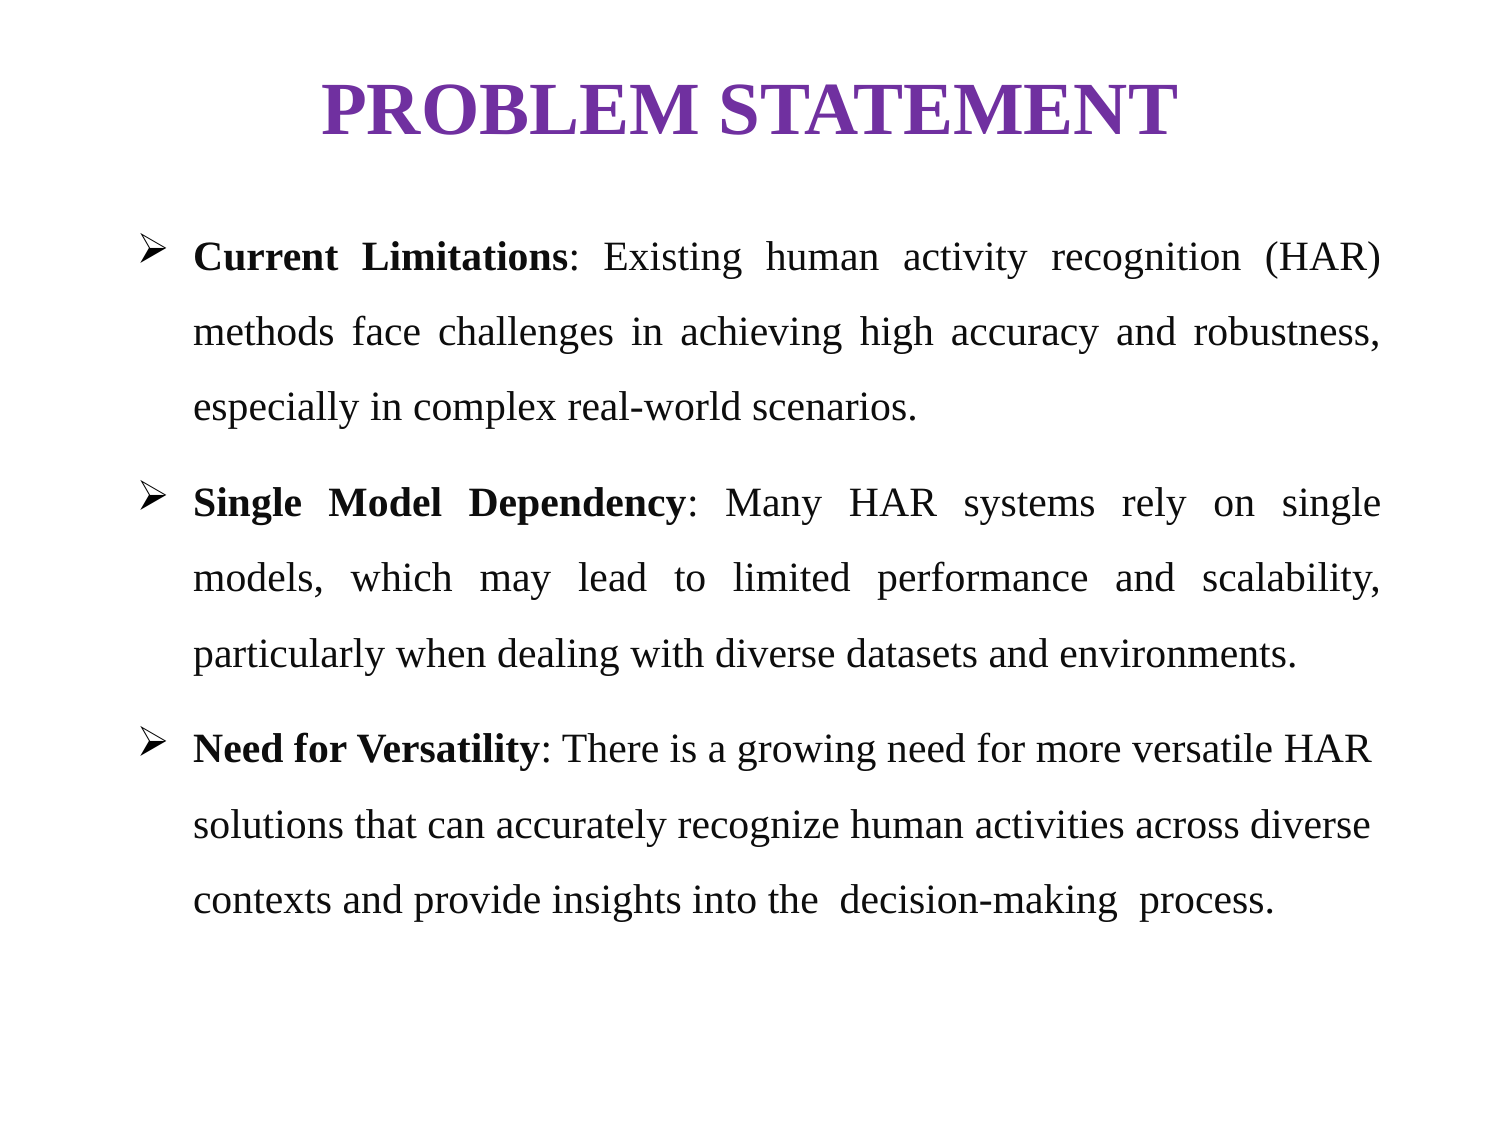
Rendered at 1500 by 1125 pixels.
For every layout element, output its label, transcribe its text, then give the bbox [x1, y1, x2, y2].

title PROBLEM STATEMENT [103, 59, 1397, 161]
list Current Limitations: Existing human activity recognition (HAR) methods face challenges in achieving high accuracy and robustness, especially in complex real-world scenarios. Single Model Dependency: Many HAR systems rely on single models, which may lead to limited performance and scalability, particularly when dealing with diverse datasets and environments. Need for Versatility: There is a growing need for more versatile HAR solutions that can accurately recognize human activities across diverse contexts and provide insights into the decision-making process. [103, 196, 1397, 1014]
